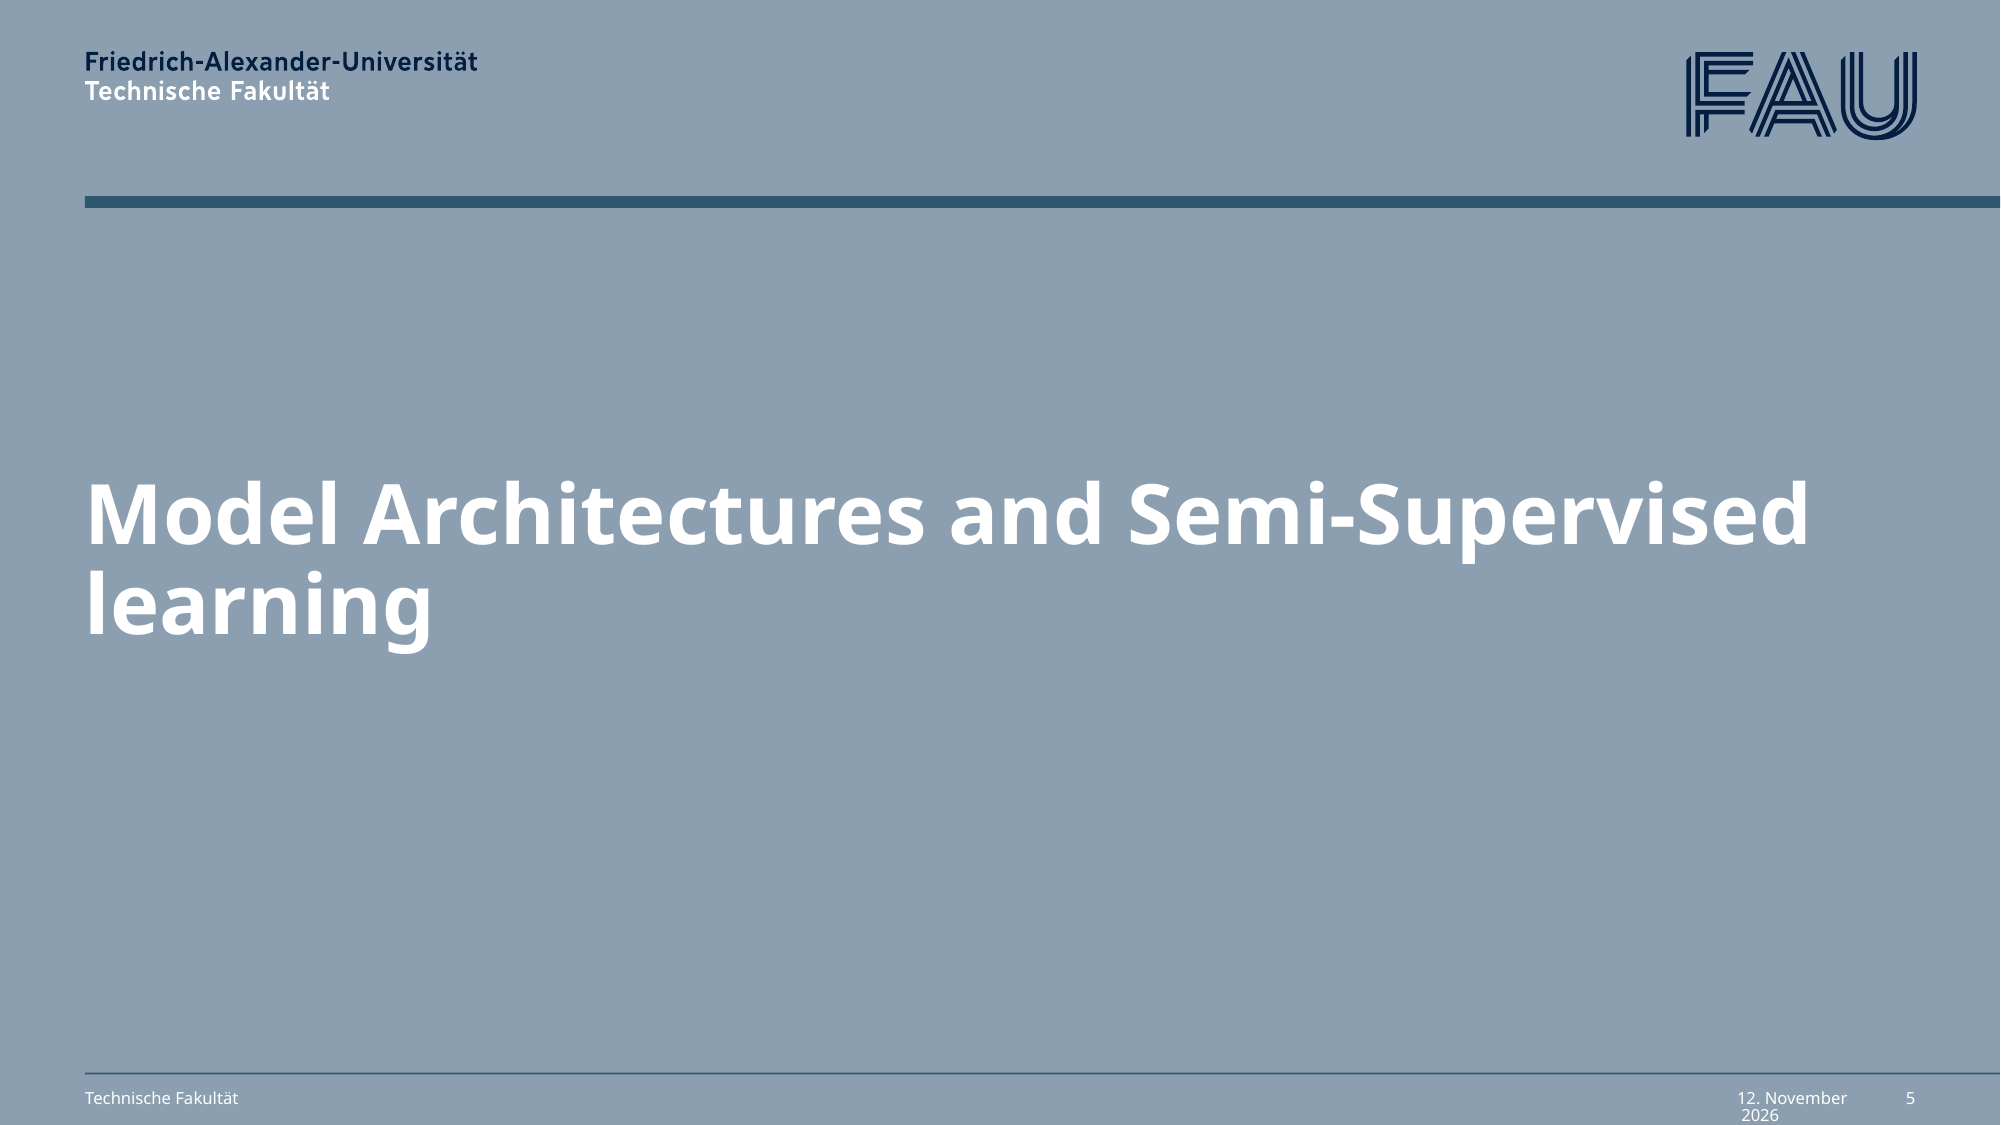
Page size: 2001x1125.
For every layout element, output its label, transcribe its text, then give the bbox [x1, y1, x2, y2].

slide_number 5 [1905, 1088, 1916, 1109]
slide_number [1737, 1088, 1849, 1109]
title Model Architectures and Semi-Supervised learning [85, 517, 1916, 608]
footer Technische Fakultät [85, 1088, 983, 1109]
